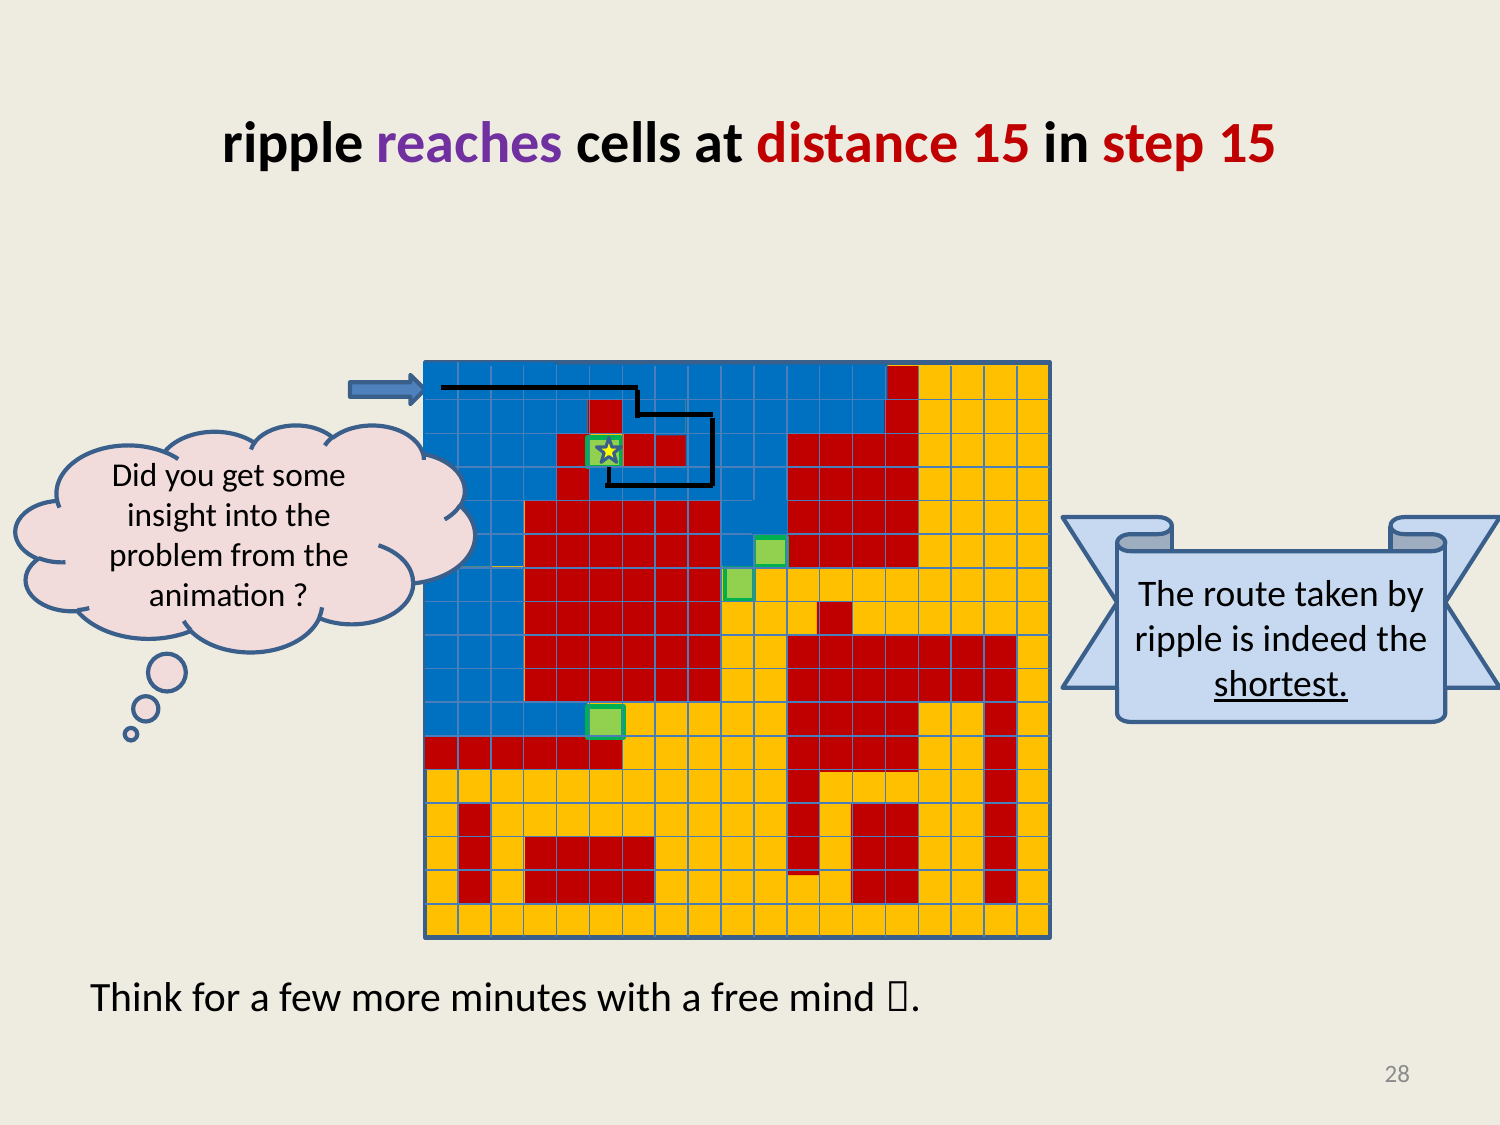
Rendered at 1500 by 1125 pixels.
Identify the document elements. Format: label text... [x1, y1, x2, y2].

text_box The route taken by ripple is indeed the shortest. [1060, 514, 1500, 725]
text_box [424, 362, 1051, 938]
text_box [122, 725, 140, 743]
slide_number 28 [1074, 1042, 1425, 1103]
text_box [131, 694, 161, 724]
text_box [441, 387, 713, 486]
list Think for a few more minutes with a free mind . [75, 262, 1425, 1005]
text_box Did you get some insight into the problem from the animation ? [145, 651, 188, 694]
text_box [347, 373, 418, 407]
text_box Did you get some insight into the problem from the animation ? [13, 423, 418, 655]
title ripple reaches cells at distance 15 in step 15 [75, 45, 1425, 233]
